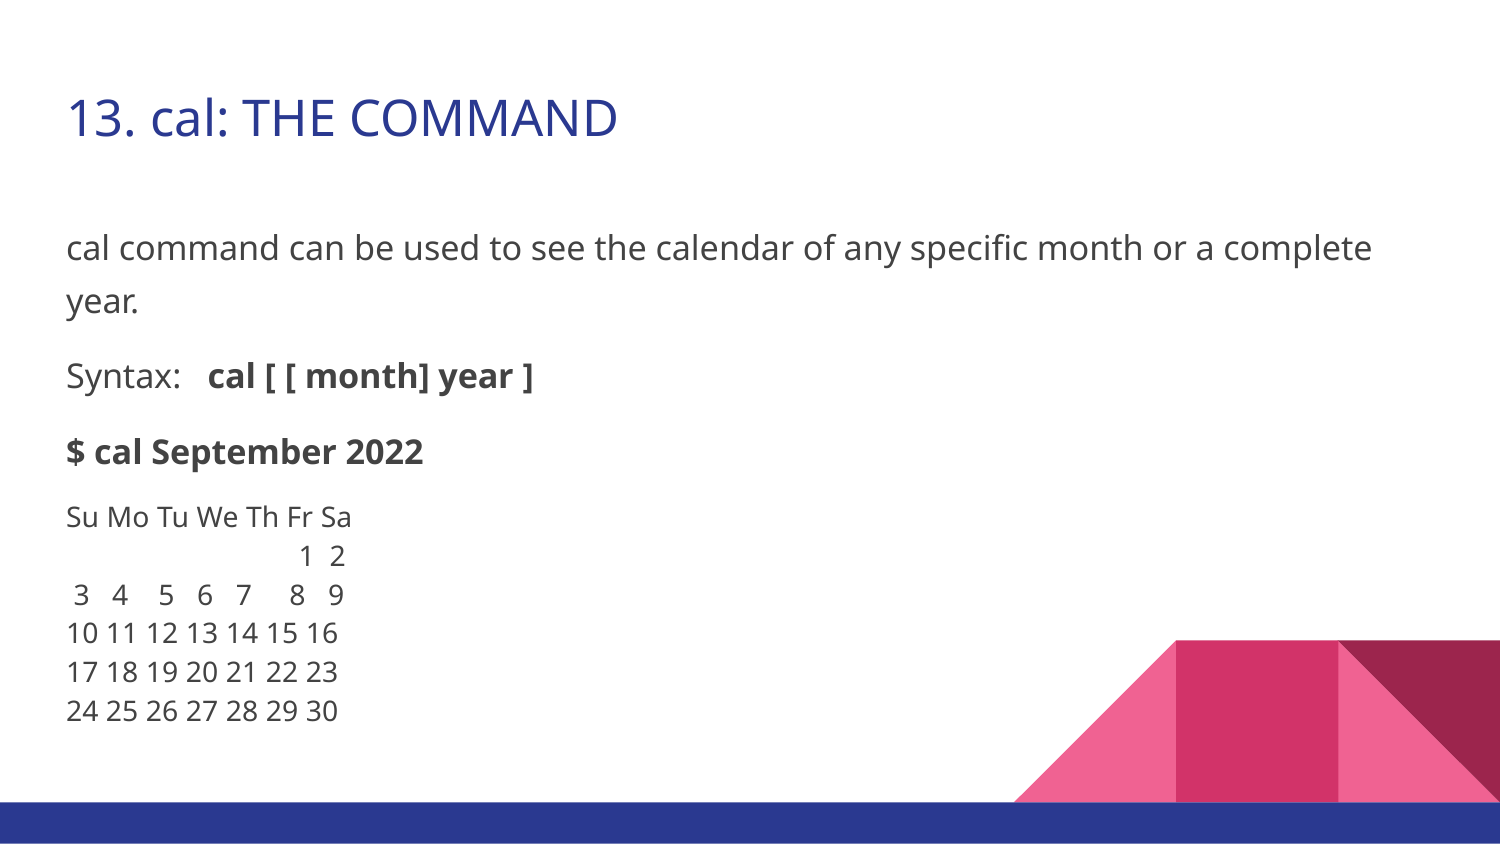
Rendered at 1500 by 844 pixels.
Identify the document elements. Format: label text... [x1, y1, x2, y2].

title 13. cal: THE COMMAND [51, 67, 1449, 167]
list cal command can be used to see the calendar of any specific month or a complete year. Syntax: cal [ [ month] year ] $ cal September 2022 Su Mo Tu We Th Fr Sa 1 2 3 4 5 6 7 8 9 10 11 12 13 14 15 16 17 18 19 20 21 22 23 24 25 26 27 28 29 30 [51, 201, 1449, 750]
